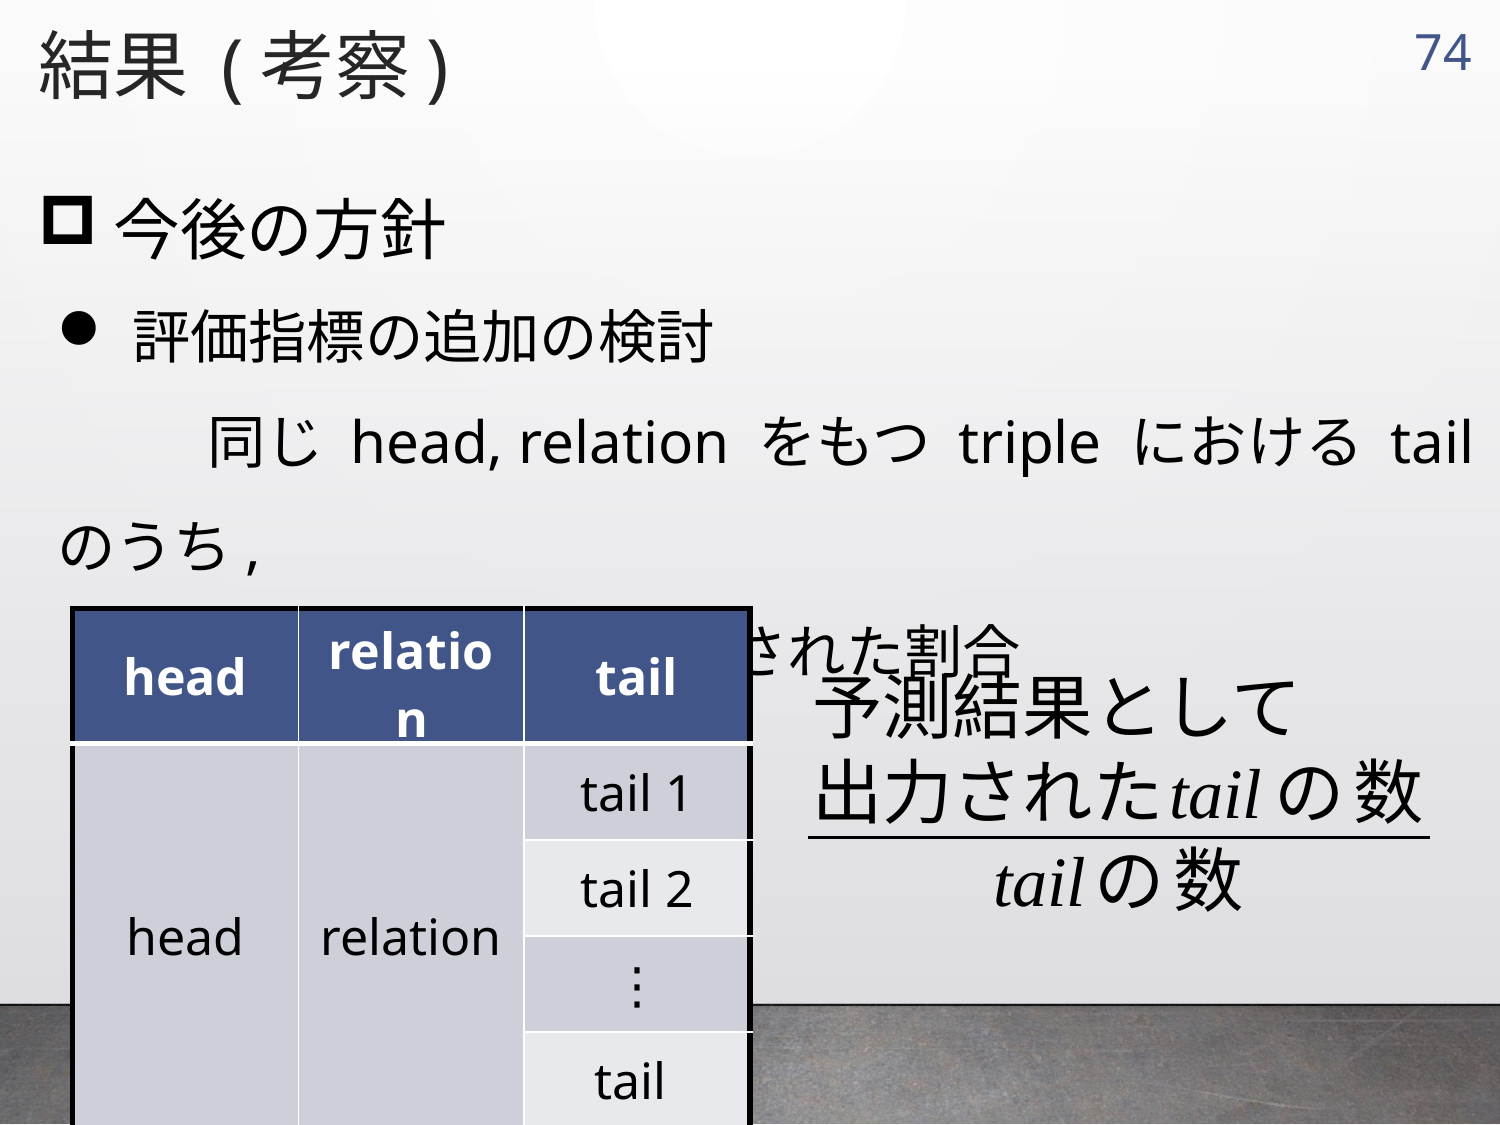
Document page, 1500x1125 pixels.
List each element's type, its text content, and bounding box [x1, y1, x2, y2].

picture [0, 1004, 70, 1124]
slide_number 73 [1378, 12, 1487, 76]
text_box 今後の方針 [23, 140, 1497, 276]
picture [753, 1004, 1500, 1124]
text_box 評価指標の追加の検討 同じ head, relation をもつ triple における tail のうち, 予測結果として出力された割合 [42, 258, 1500, 693]
text_box 結果 (考察) [23, 11, 469, 140]
